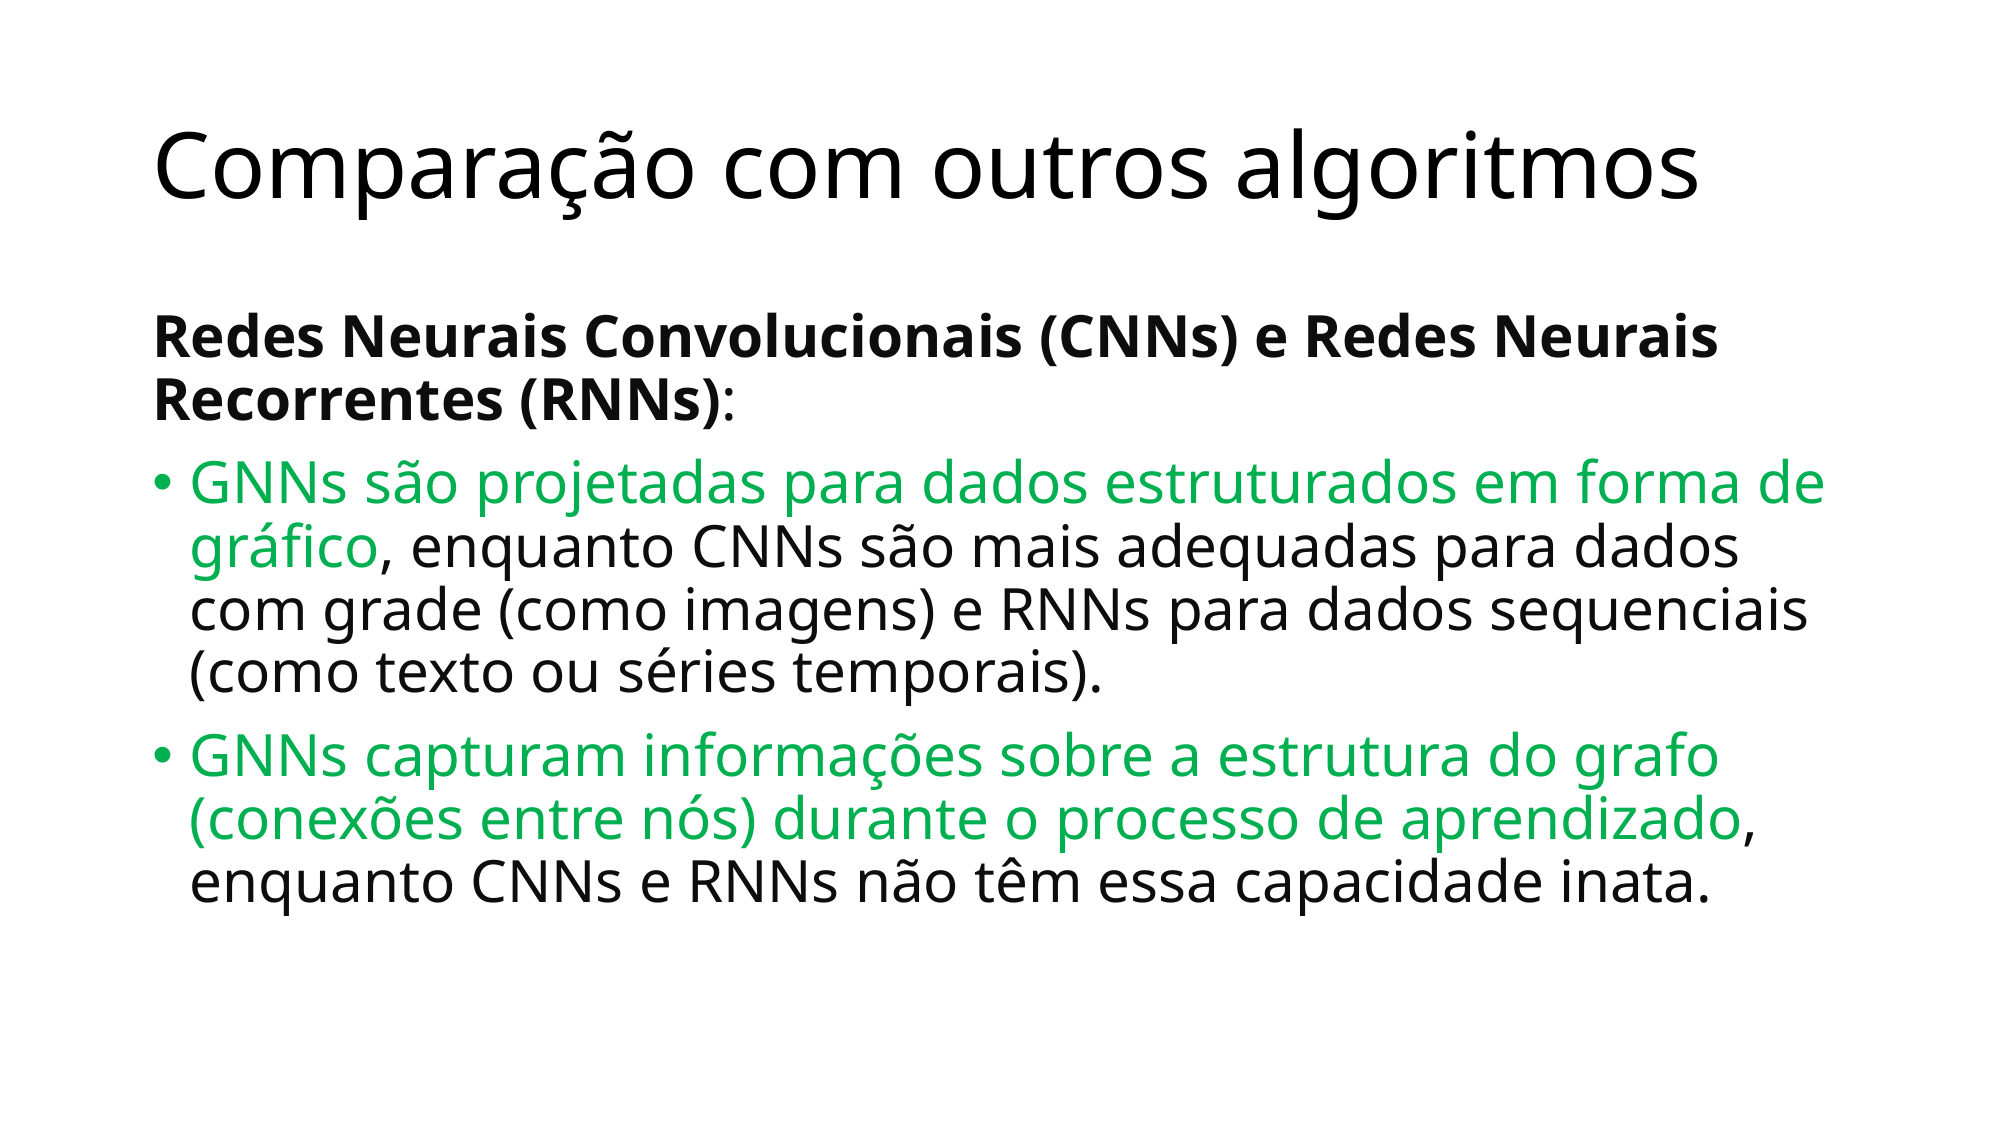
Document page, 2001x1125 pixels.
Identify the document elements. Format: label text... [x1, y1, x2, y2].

title Comparação com outros algoritmos [137, 59, 1863, 278]
list Redes Neurais Convolucionais (CNNs) e Redes Neurais Recorrentes (RNNs): GNNs são projetadas para dados estruturados em forma de gráfico, enquanto CNNs são mais adequadas para dados com grade (como imagens) e RNNs para dados sequenciais (como texto ou séries temporais). GNNs capturam informações sobre a estrutura do grafo (conexões entre nós) durante o processo de aprendizado, enquanto CNNs e RNNs não têm essa capacidade inata. [137, 299, 1863, 1014]
